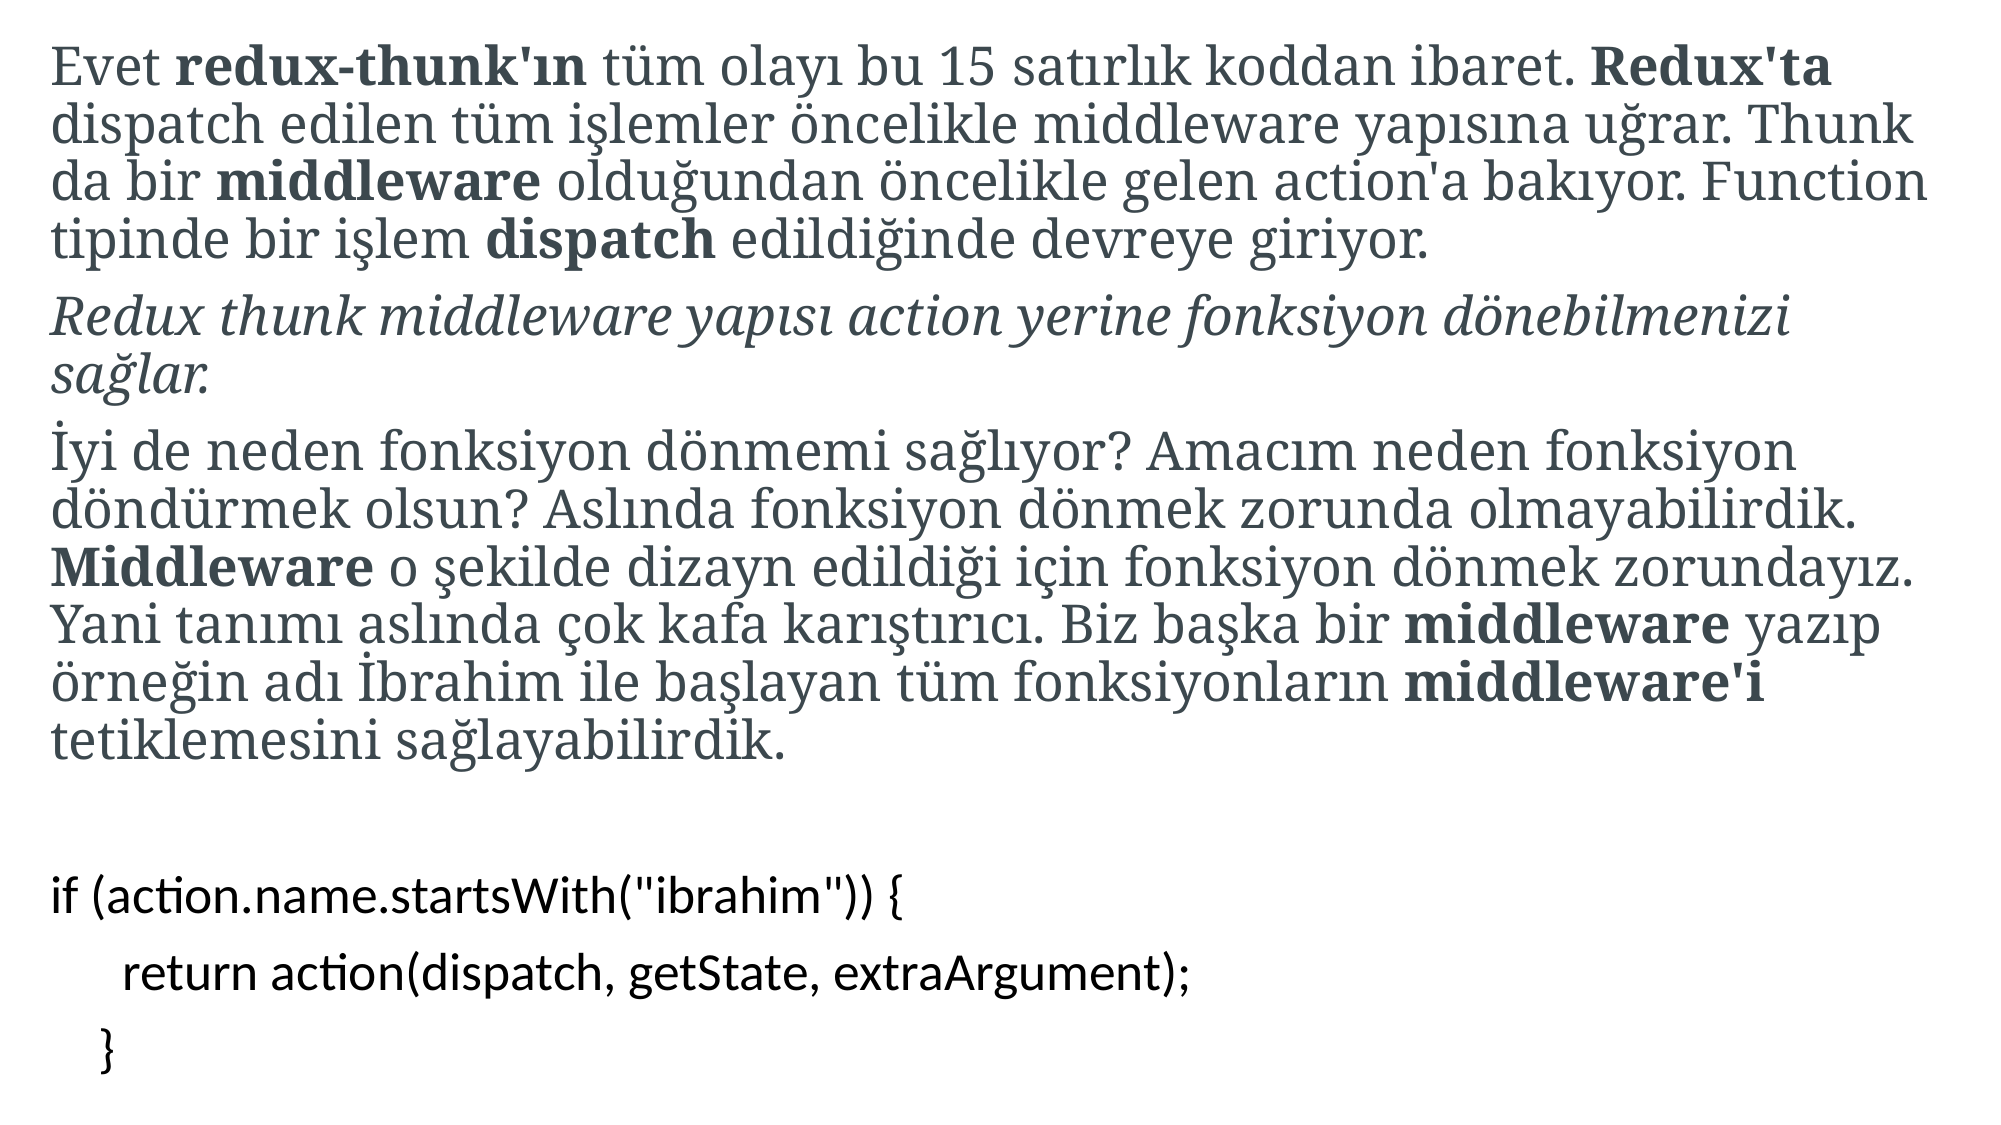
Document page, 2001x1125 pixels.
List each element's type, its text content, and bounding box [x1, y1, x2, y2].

list Evet redux-thunk'ın tüm olayı bu 15 satırlık koddan ibaret. Redux'ta dispatch edilen tüm işlemler öncelikle middleware yapısına uğrar. Thunk da bir middleware olduğundan öncelikle gelen action'a bakıyor. Function tipinde bir işlem dispatch edildiğinde devreye giriyor. Redux thunk middleware yapısı action yerine fonksiyon dönebilmenizi sağlar. İyi de neden fonksiyon dönmemi sağlıyor? Amacım neden fonksiyon döndürmek olsun? Aslında fonksiyon dönmek zorunda olmayabilirdik. Middleware o şekilde dizayn edildiği için fonksiyon dönmek zorundayız. Yani tanımı aslında çok kafa karıştırıcı. Biz başka bir middleware yazıp örneğin adı İbrahim ile başlayan tüm fonksiyonların middleware'i tetiklemesini sağlayabilirdik. if (action.name.startsWith("ibrahim")) { return action(dispatch, getState, extraArgument); } [35, 31, 1963, 1095]
